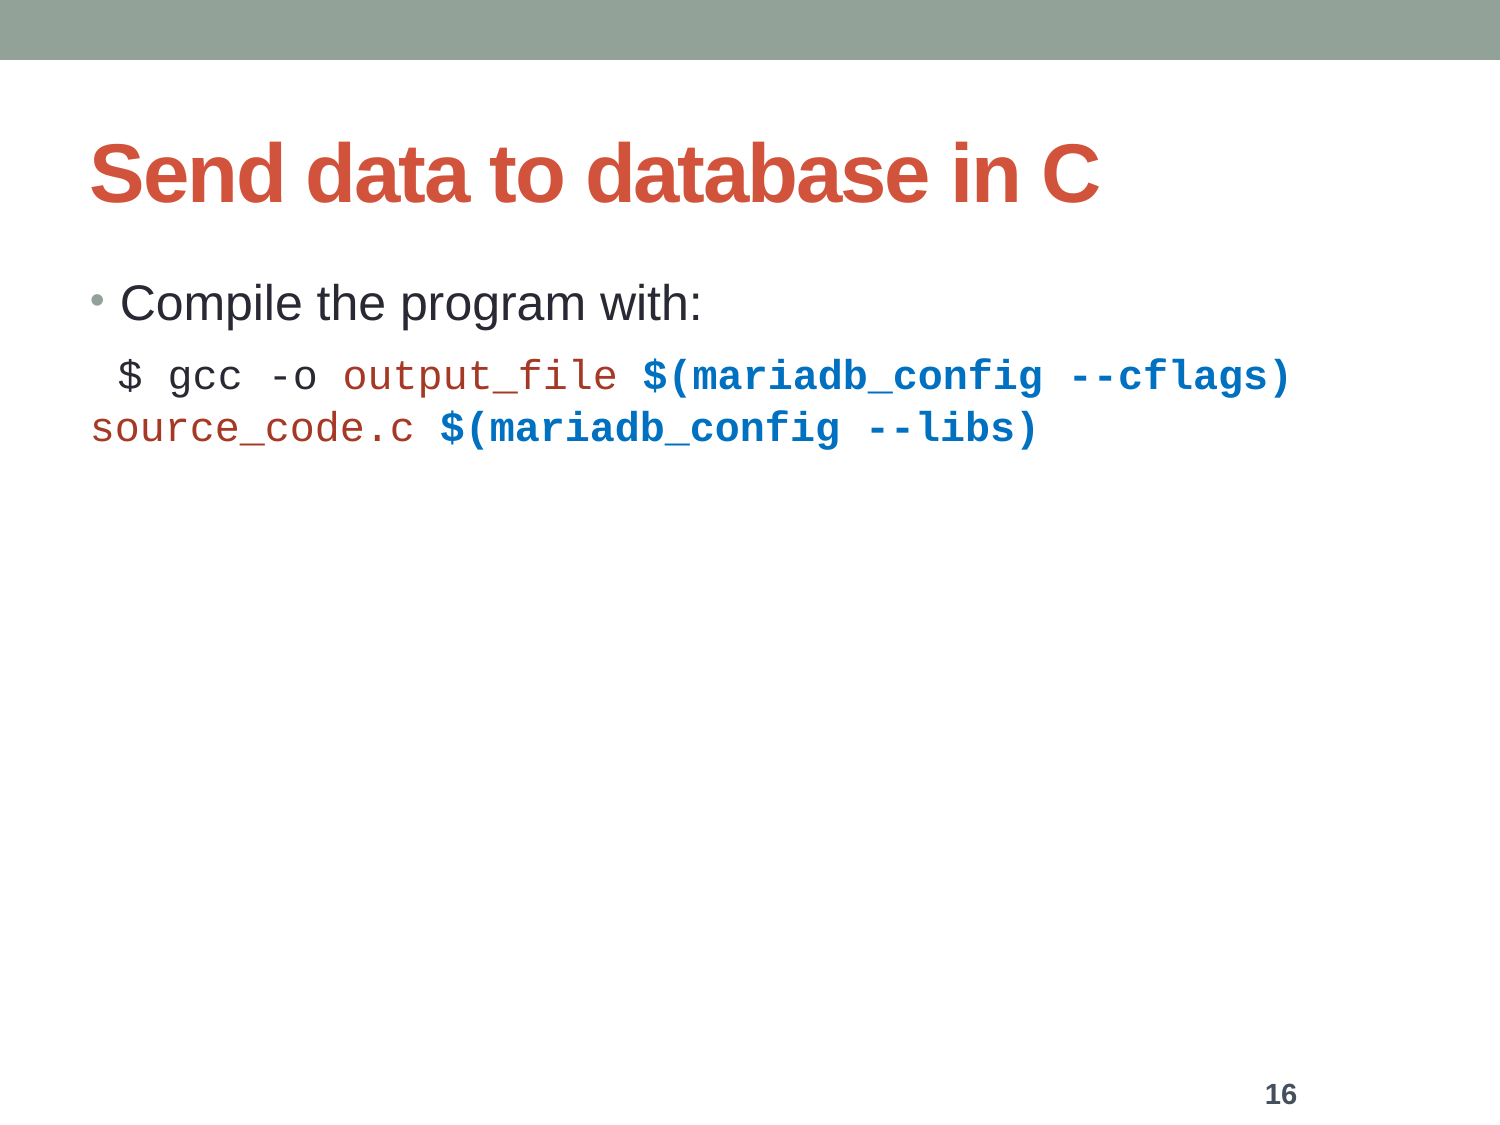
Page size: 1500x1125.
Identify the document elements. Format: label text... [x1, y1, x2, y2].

list Compile the program with: $ gcc -o output_file $(mariadb_config --cflags) source_code.c $(mariadb_config --libs) [75, 262, 1425, 1063]
slide_number 16 [1250, 1066, 1425, 1121]
title Send data to database in C [75, 87, 1425, 250]
